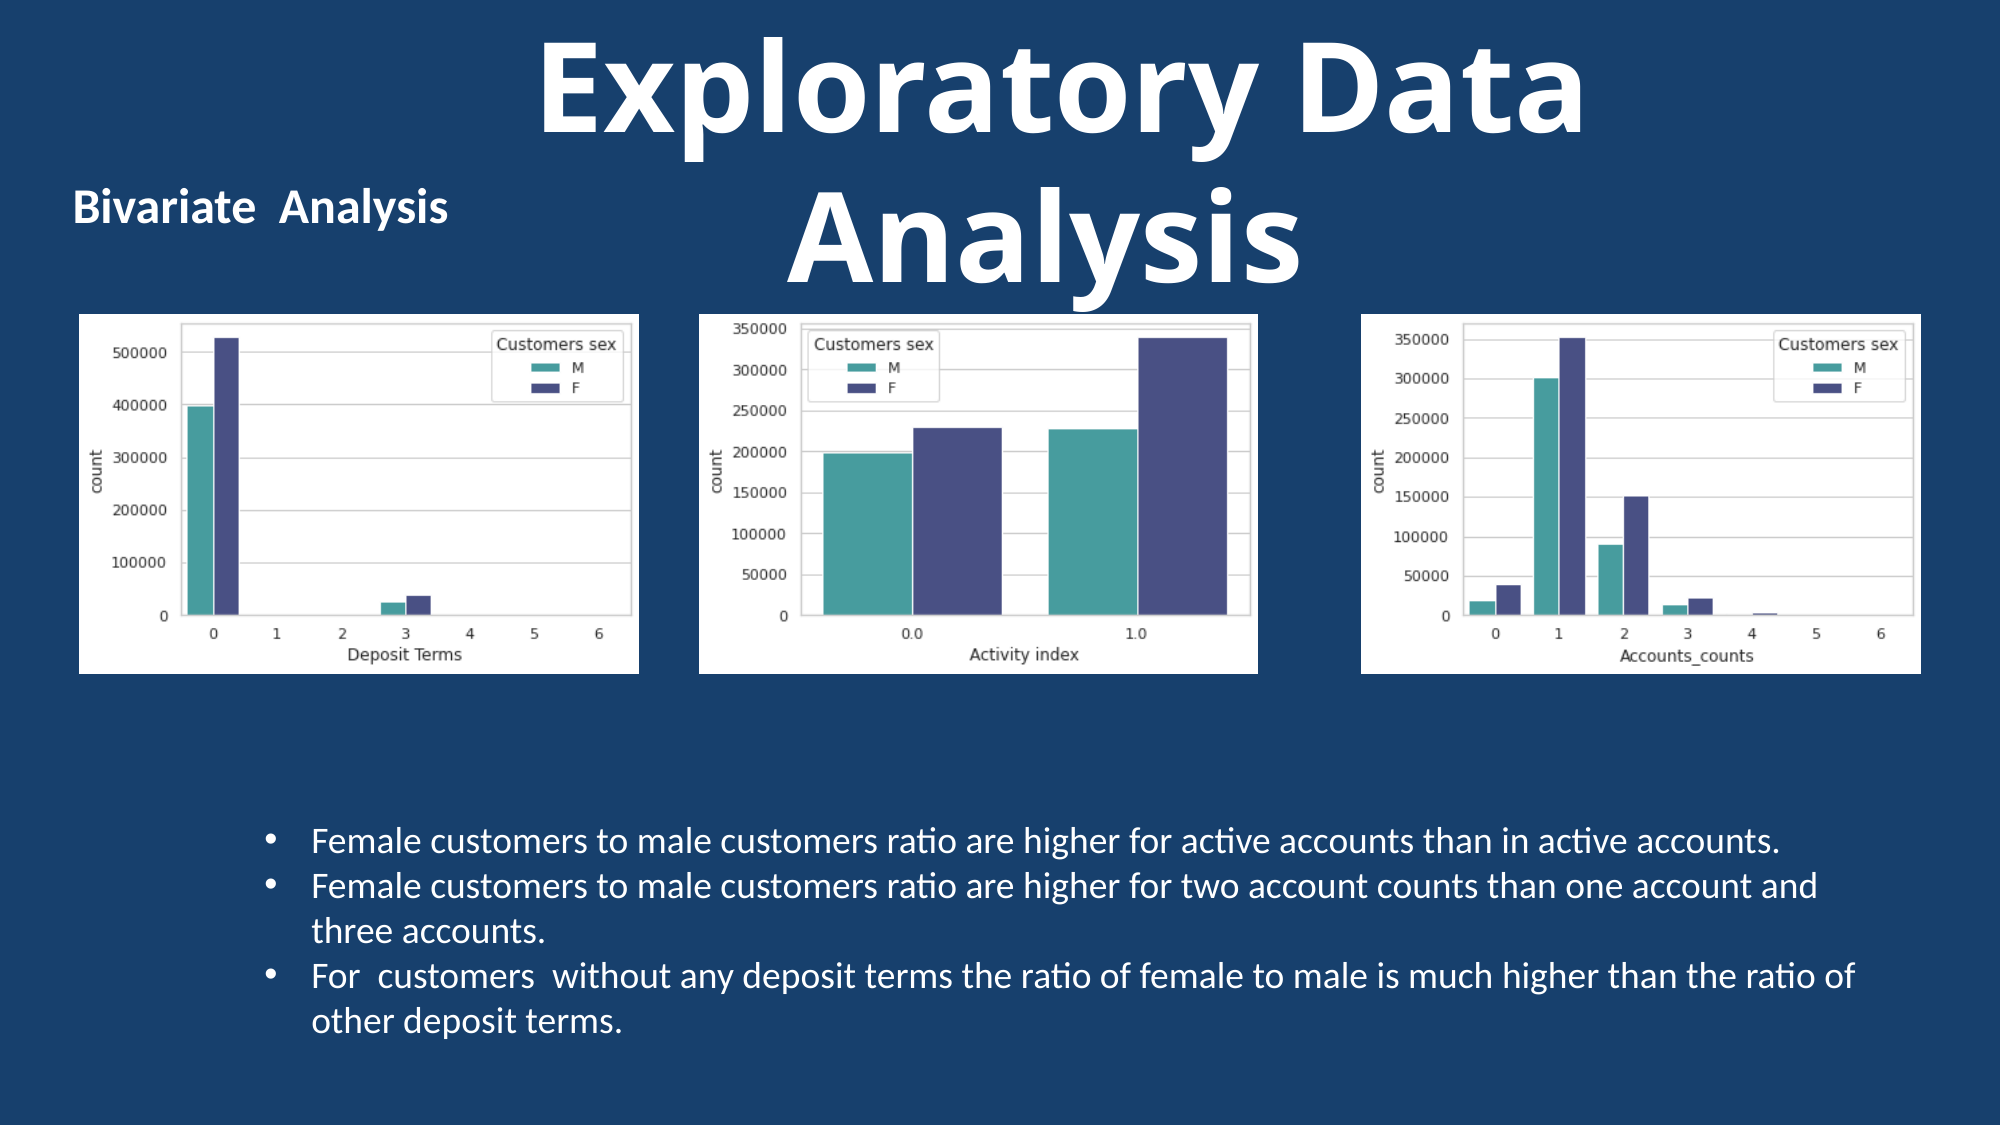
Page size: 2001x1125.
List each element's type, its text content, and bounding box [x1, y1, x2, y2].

text_box Female customers to male customers ratio are higher for active accounts than in active accounts. Female customers to male customers ratio are higher for two account counts than one account and three accounts. For customers without any deposit terms the ratio of female to male is much higher than the ratio of other deposit terms. [249, 763, 1875, 1049]
picture [699, 314, 1258, 674]
text_box Bivariate Analysis [57, 166, 477, 242]
picture [1361, 314, 1921, 674]
picture [79, 314, 639, 674]
text_box Exploratory Data Analysis [395, 0, 1729, 315]
